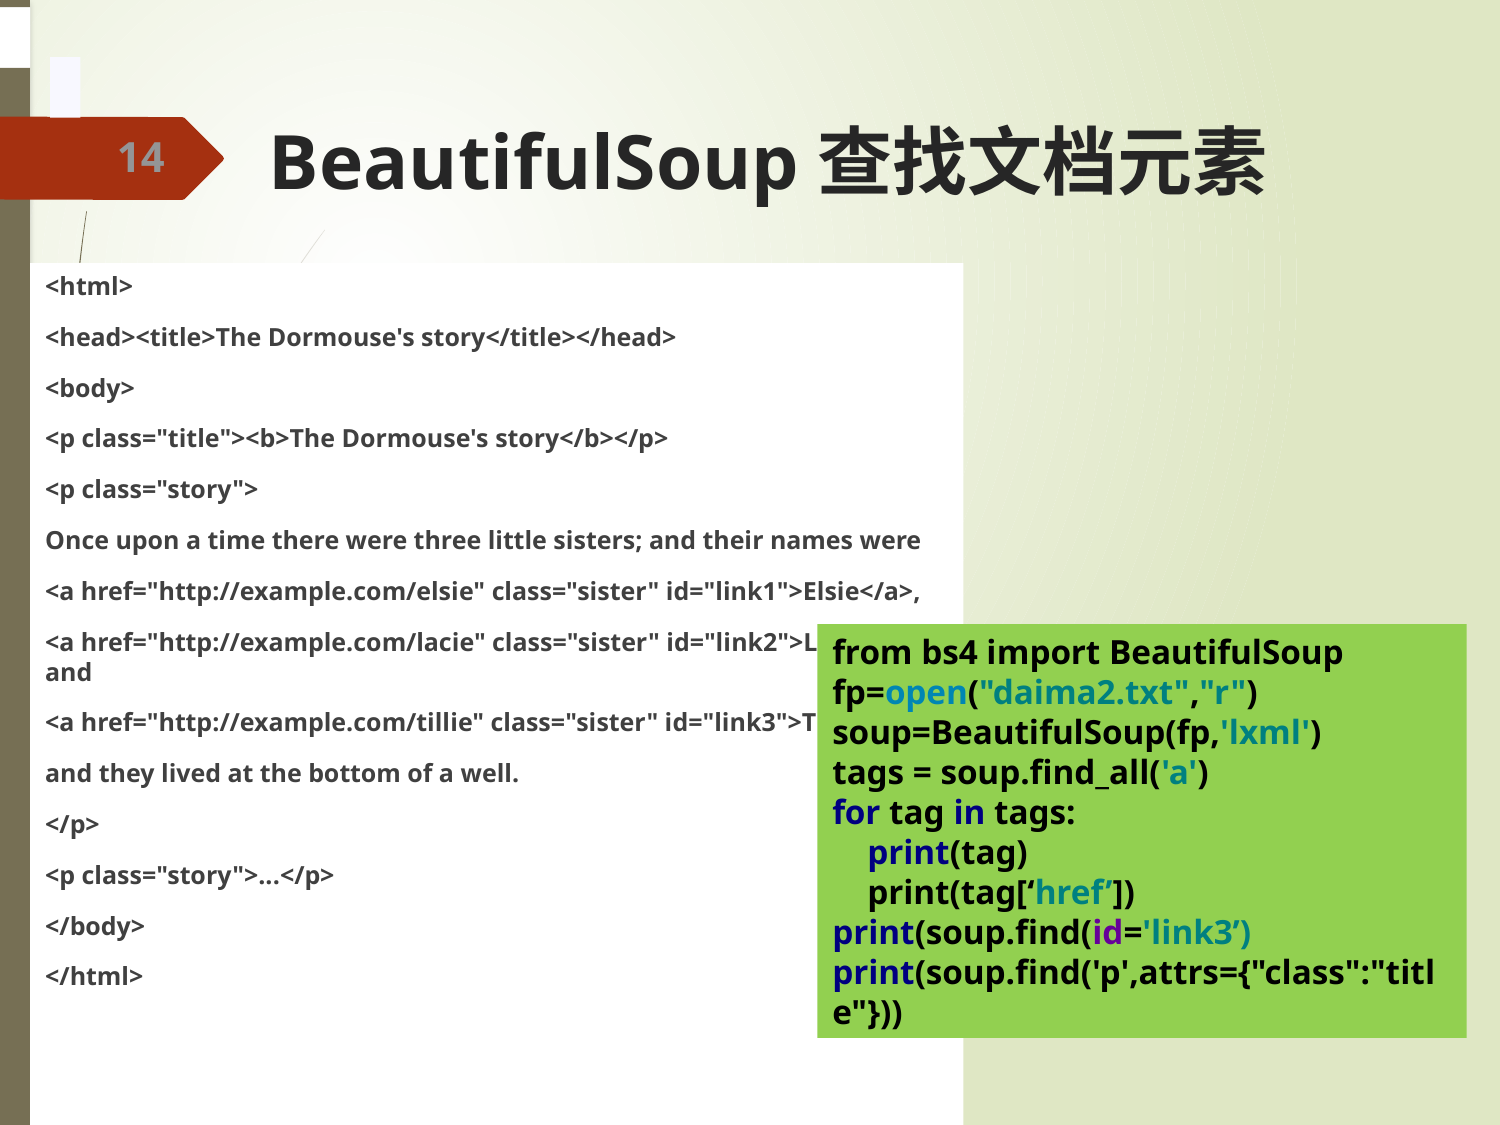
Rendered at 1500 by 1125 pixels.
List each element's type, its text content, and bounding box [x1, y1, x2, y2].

text_box [0, 7, 31, 68]
title BeautifulSoup查找文档元素 [253, 107, 1381, 232]
list <html> <head><title>The Dormouse's story</title></head> <body> <p class="title"><b>The Dormouse's story</b></p> <p class="story"> Once upon a time there were three little sisters; and their names were <a href="http://example.com/elsie" class="sister" id="link1">Elsie</a>, <a href="http://example.com/lacie" class="sister" id="link2">Lacie</a> and <a href="http://example.com/tillie" class="sister" id="link3">Tillie</a>; and they lived at the bottom of a well. </p> <p class="story">...</p> </body> </html> [30, 263, 964, 1125]
text_box from bs4 import BeautifulSoup fp=open("daima2.txt","r") soup=BeautifulSoup(fp,'lxml') tags = soup.find_all('a') for tag in tags: print(tag) print(tag[‘href’]) print(soup.find(id='link3’) print(soup.find('p',attrs={"class":"title"})) [817, 624, 1467, 1038]
text_box [50, 57, 81, 118]
slide_number 14 [83, 129, 180, 190]
